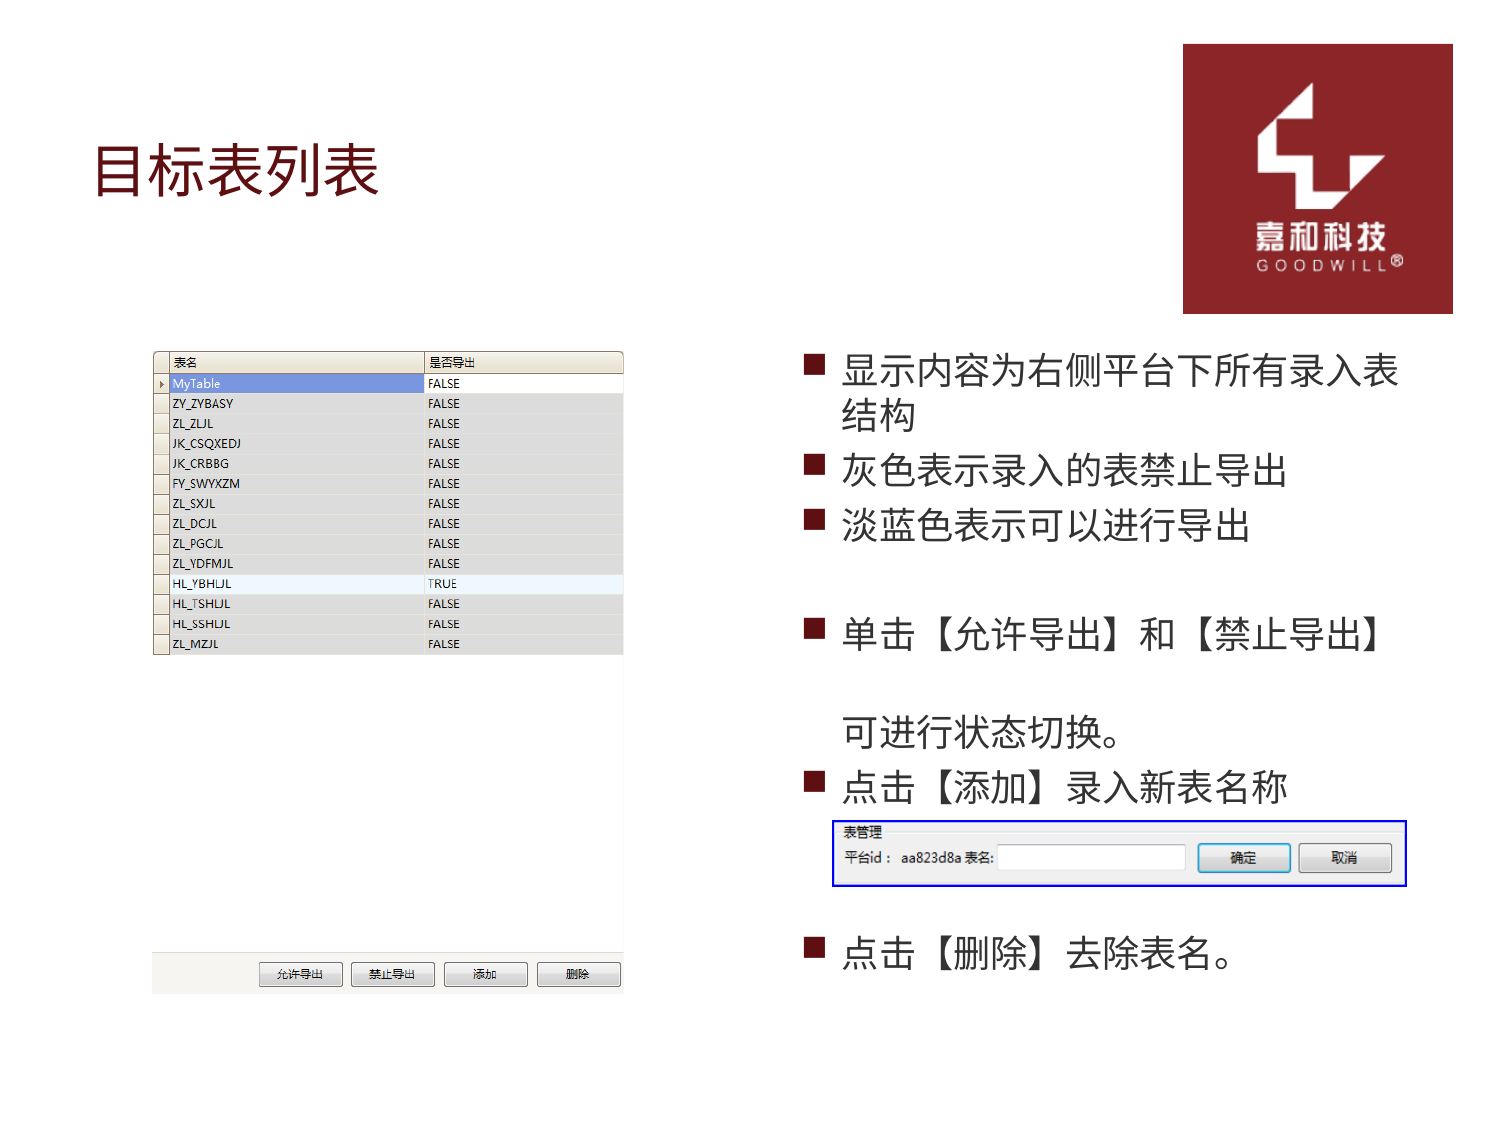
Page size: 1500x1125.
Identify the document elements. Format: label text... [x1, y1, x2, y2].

picture [1190, 51, 1446, 307]
list 显示内容为右侧平台下所有录入表结构 灰色表示录入的表禁止导出 淡蓝色表示可以进行导出 单击【允许导出】和【禁止导出】可进行状态切换。 点击【添加】录入新表名称 点击【删除】去除表名。 [785, 339, 1448, 1083]
picture [831, 819, 1407, 888]
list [151, 351, 624, 995]
title 目标表列表 [75, 126, 1143, 315]
